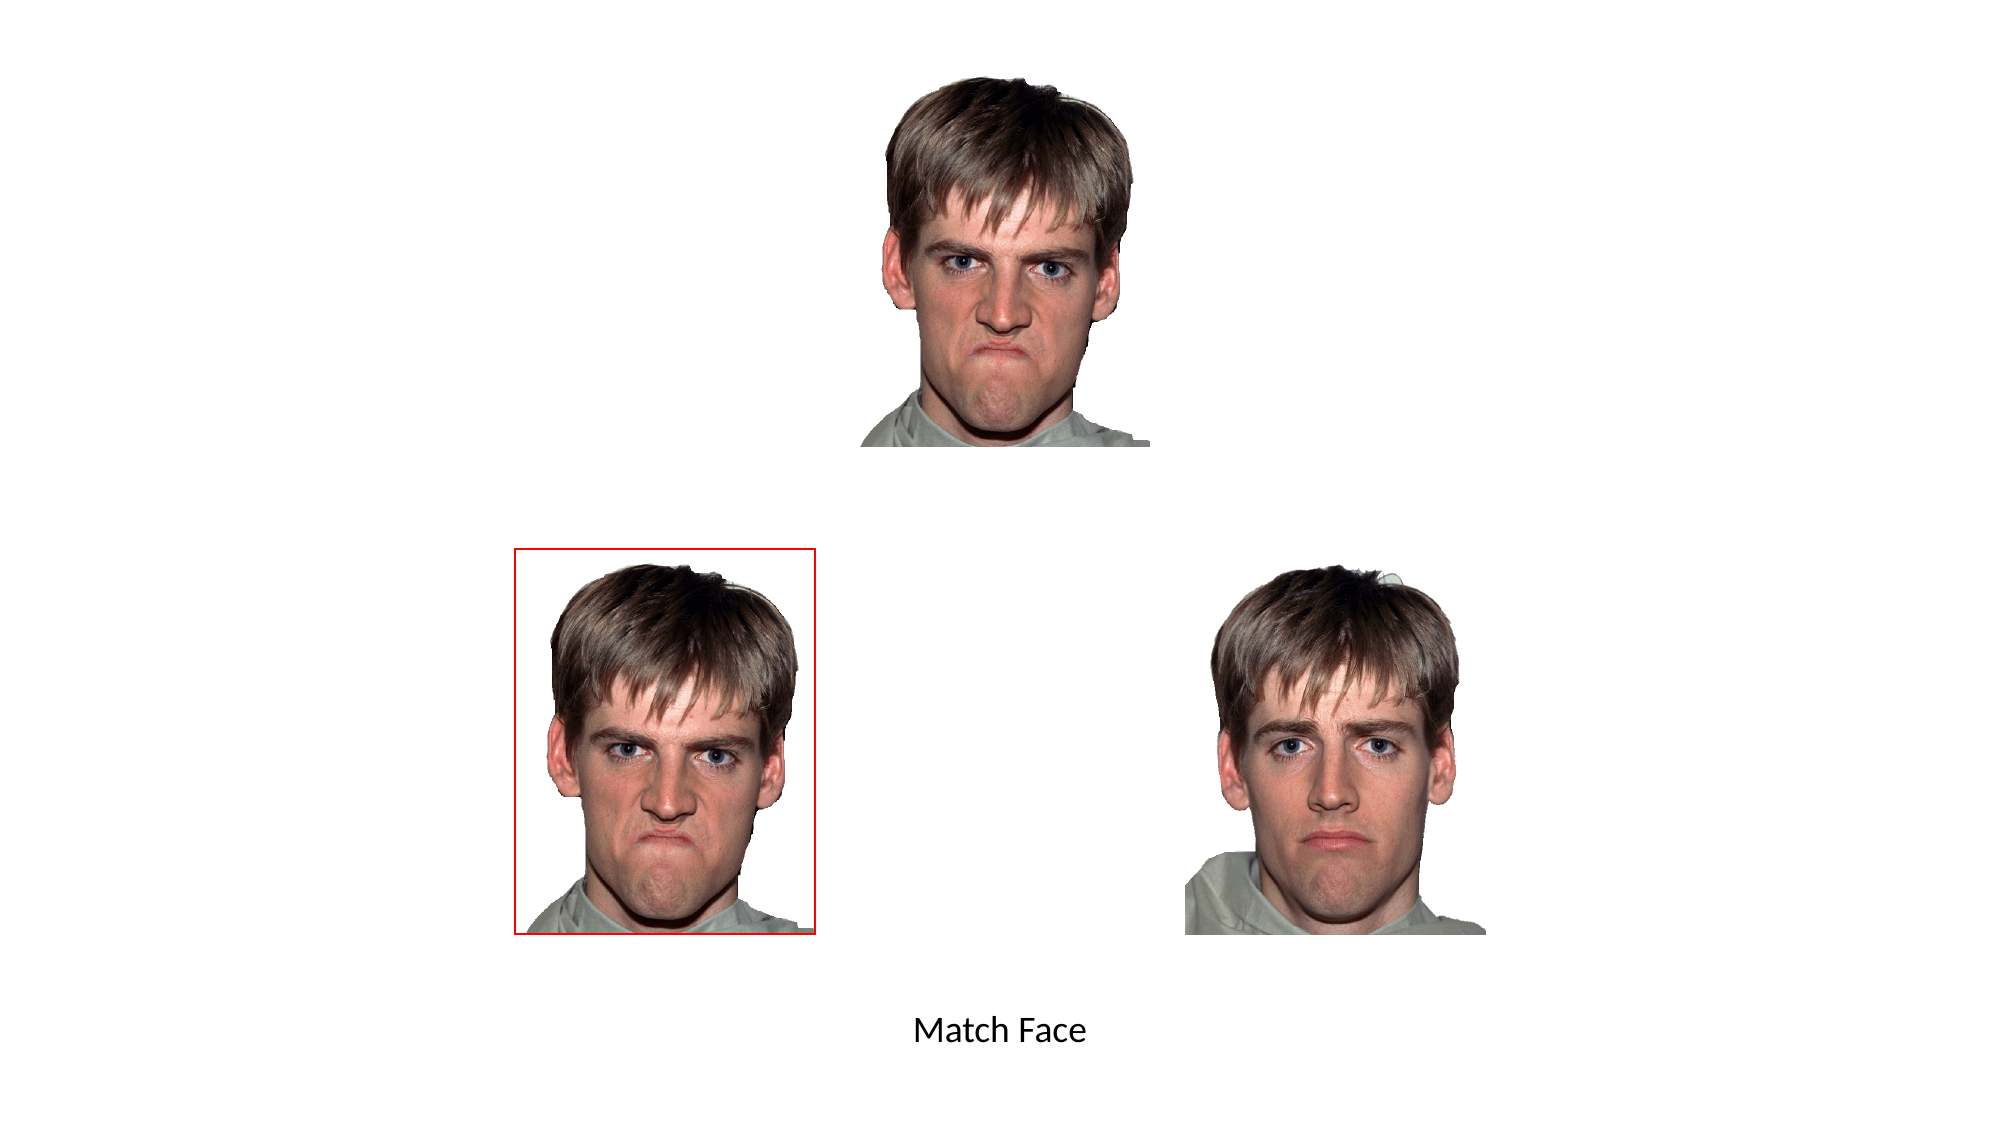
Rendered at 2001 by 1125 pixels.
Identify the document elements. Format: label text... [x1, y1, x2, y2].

picture [849, 61, 1150, 447]
picture [1185, 549, 1486, 935]
text_box Match Face [624, 951, 1376, 1103]
picture [514, 548, 815, 935]
